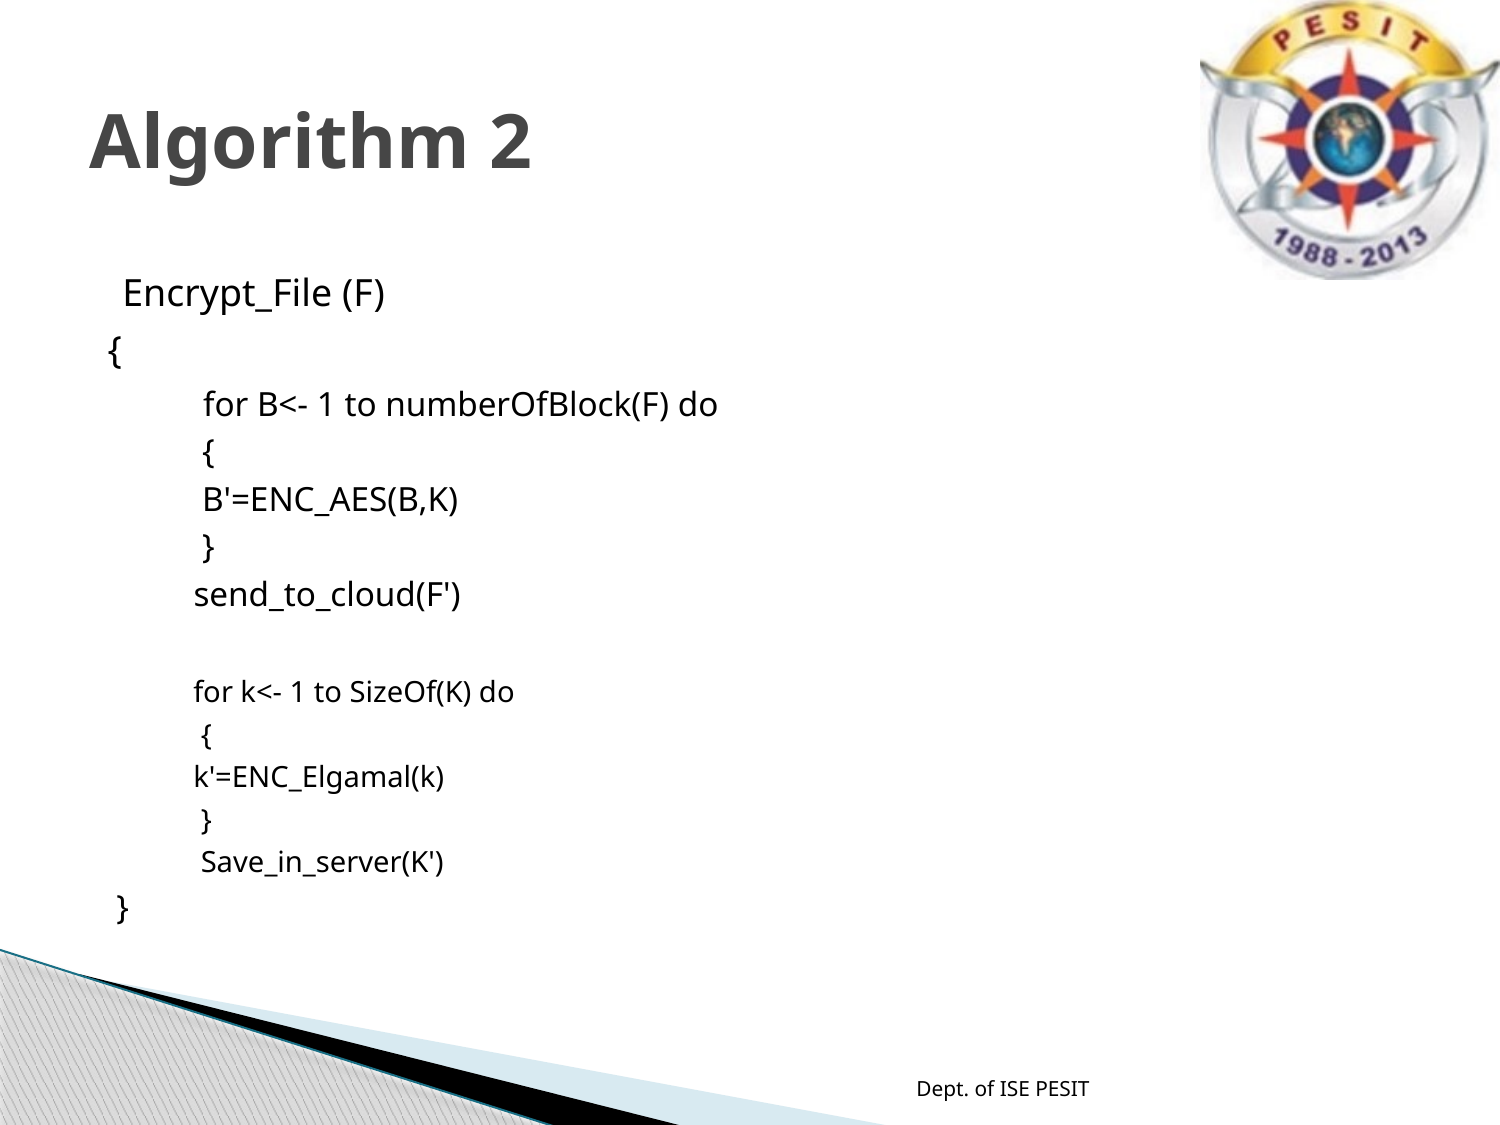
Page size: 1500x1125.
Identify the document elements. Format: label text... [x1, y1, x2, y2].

footer Dept. of ISE PESIT [718, 1051, 1105, 1112]
list Encrypt_File (F) { for B<- 1 to numberOfBlock(F) do { B'=ENC_AES(B,K) } send_to_cloud(F') for k<- 1 to SizeOf(K) do { k'=ENC_Elgamal(k) } Save_in_server(K') } [75, 243, 1425, 986]
title Algorithm 2 [75, 45, 1193, 233]
picture [1199, 0, 1500, 280]
